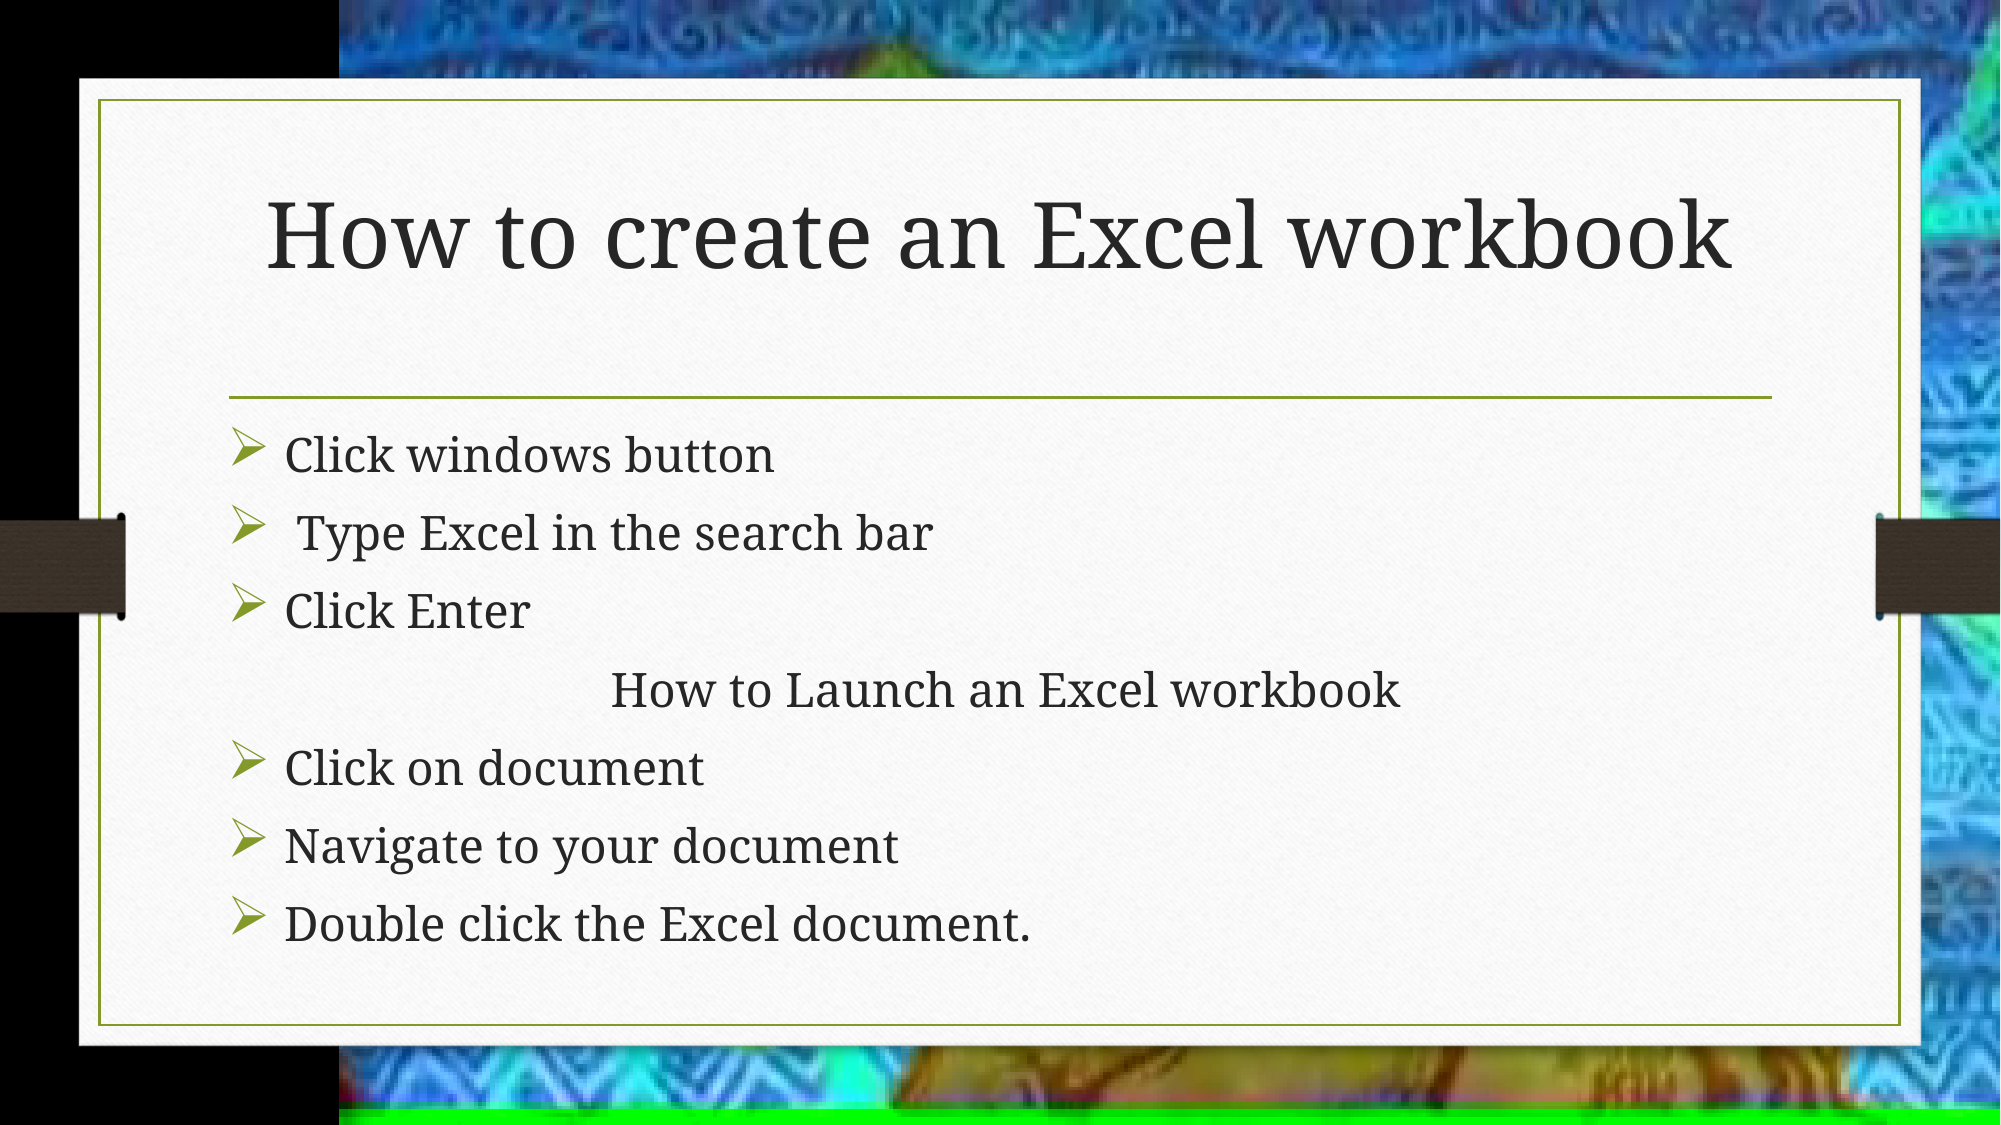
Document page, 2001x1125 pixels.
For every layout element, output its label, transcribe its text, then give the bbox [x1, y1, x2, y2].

list Click windows button Type Excel in the search bar Click Enter How to Launch an Excel workbook Click on document Navigate to your document Double click the Excel document. [212, 417, 1788, 962]
picture [0, 0, 2001, 1125]
title How to create an Excel workbook [212, 161, 1788, 303]
